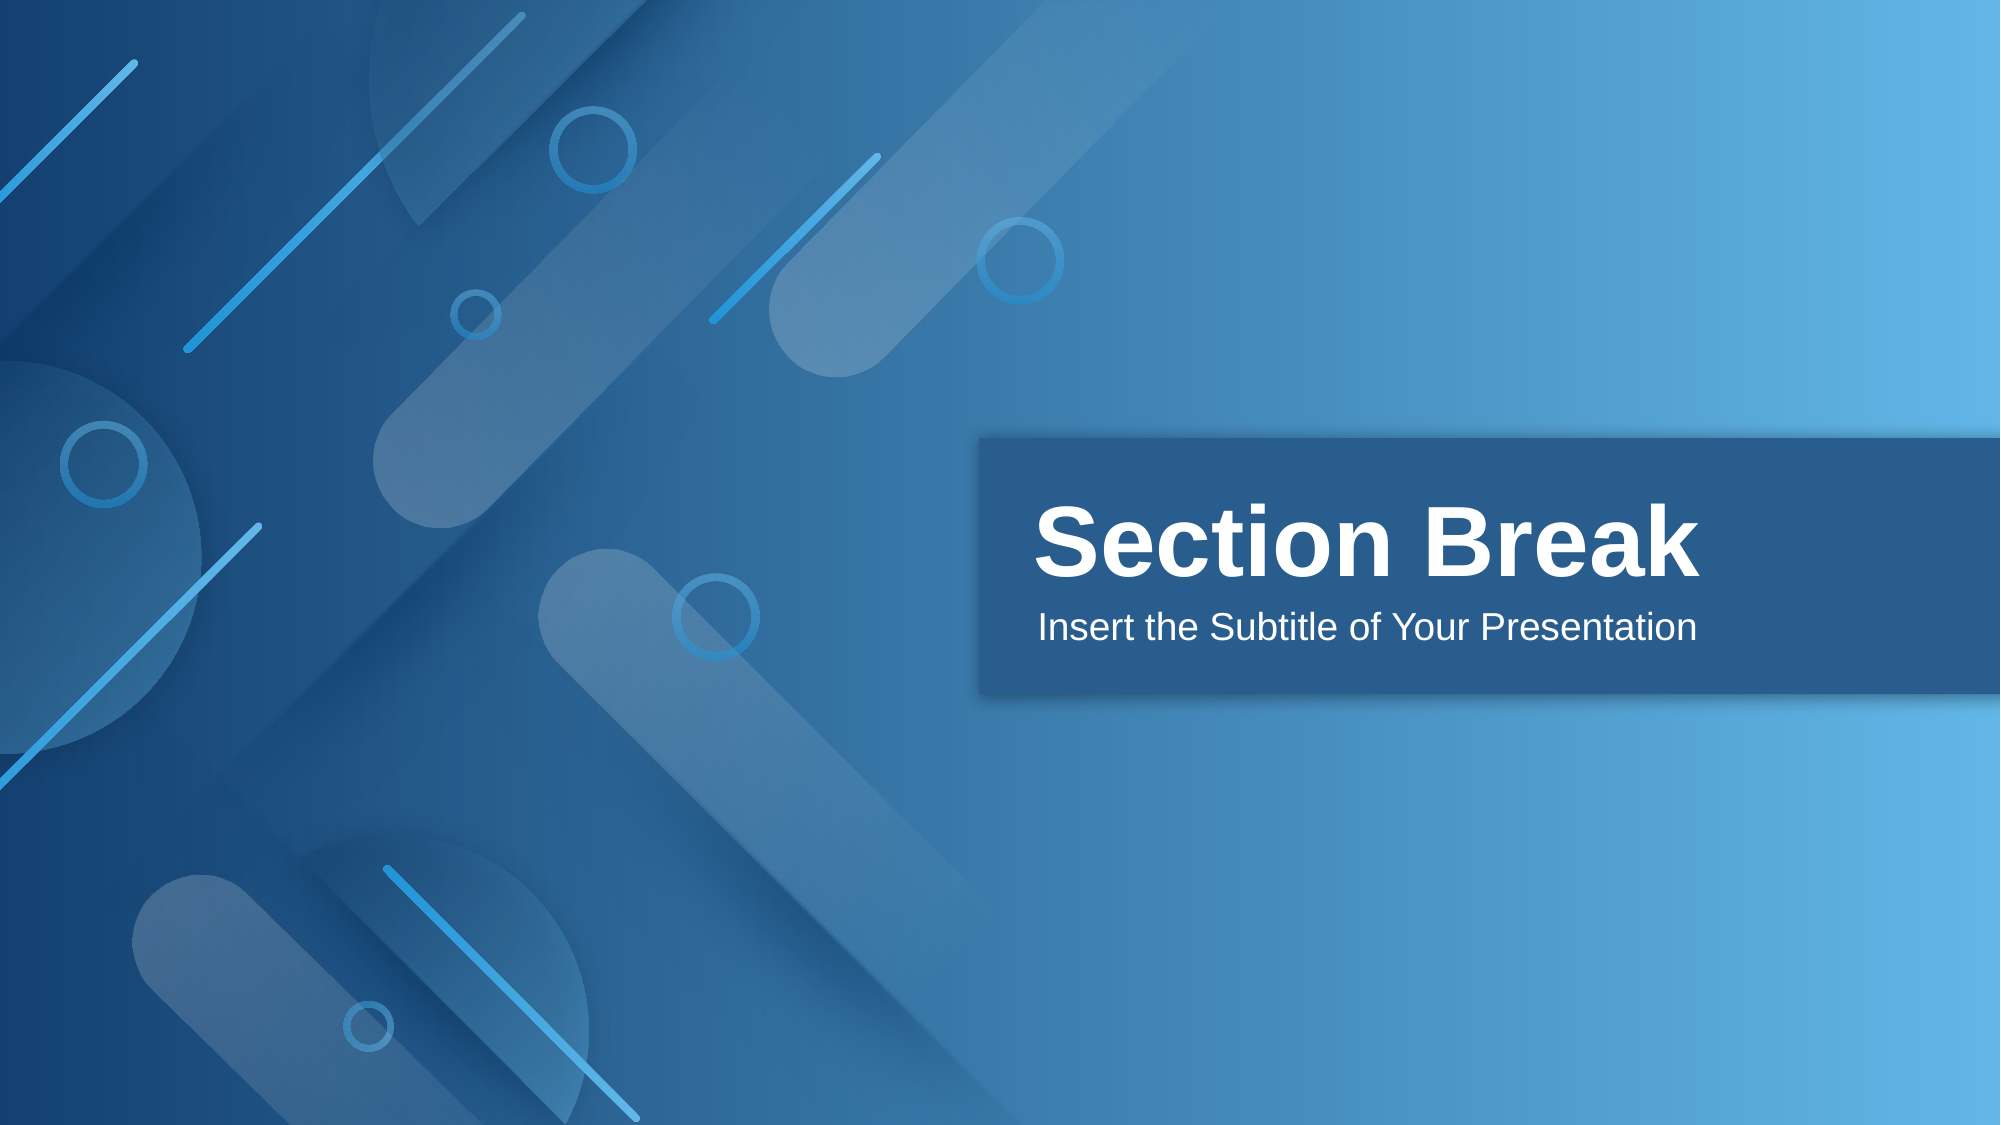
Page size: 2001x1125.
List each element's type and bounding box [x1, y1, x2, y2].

text_box [978, 437, 2000, 695]
text_box [1019, 468, 1807, 657]
